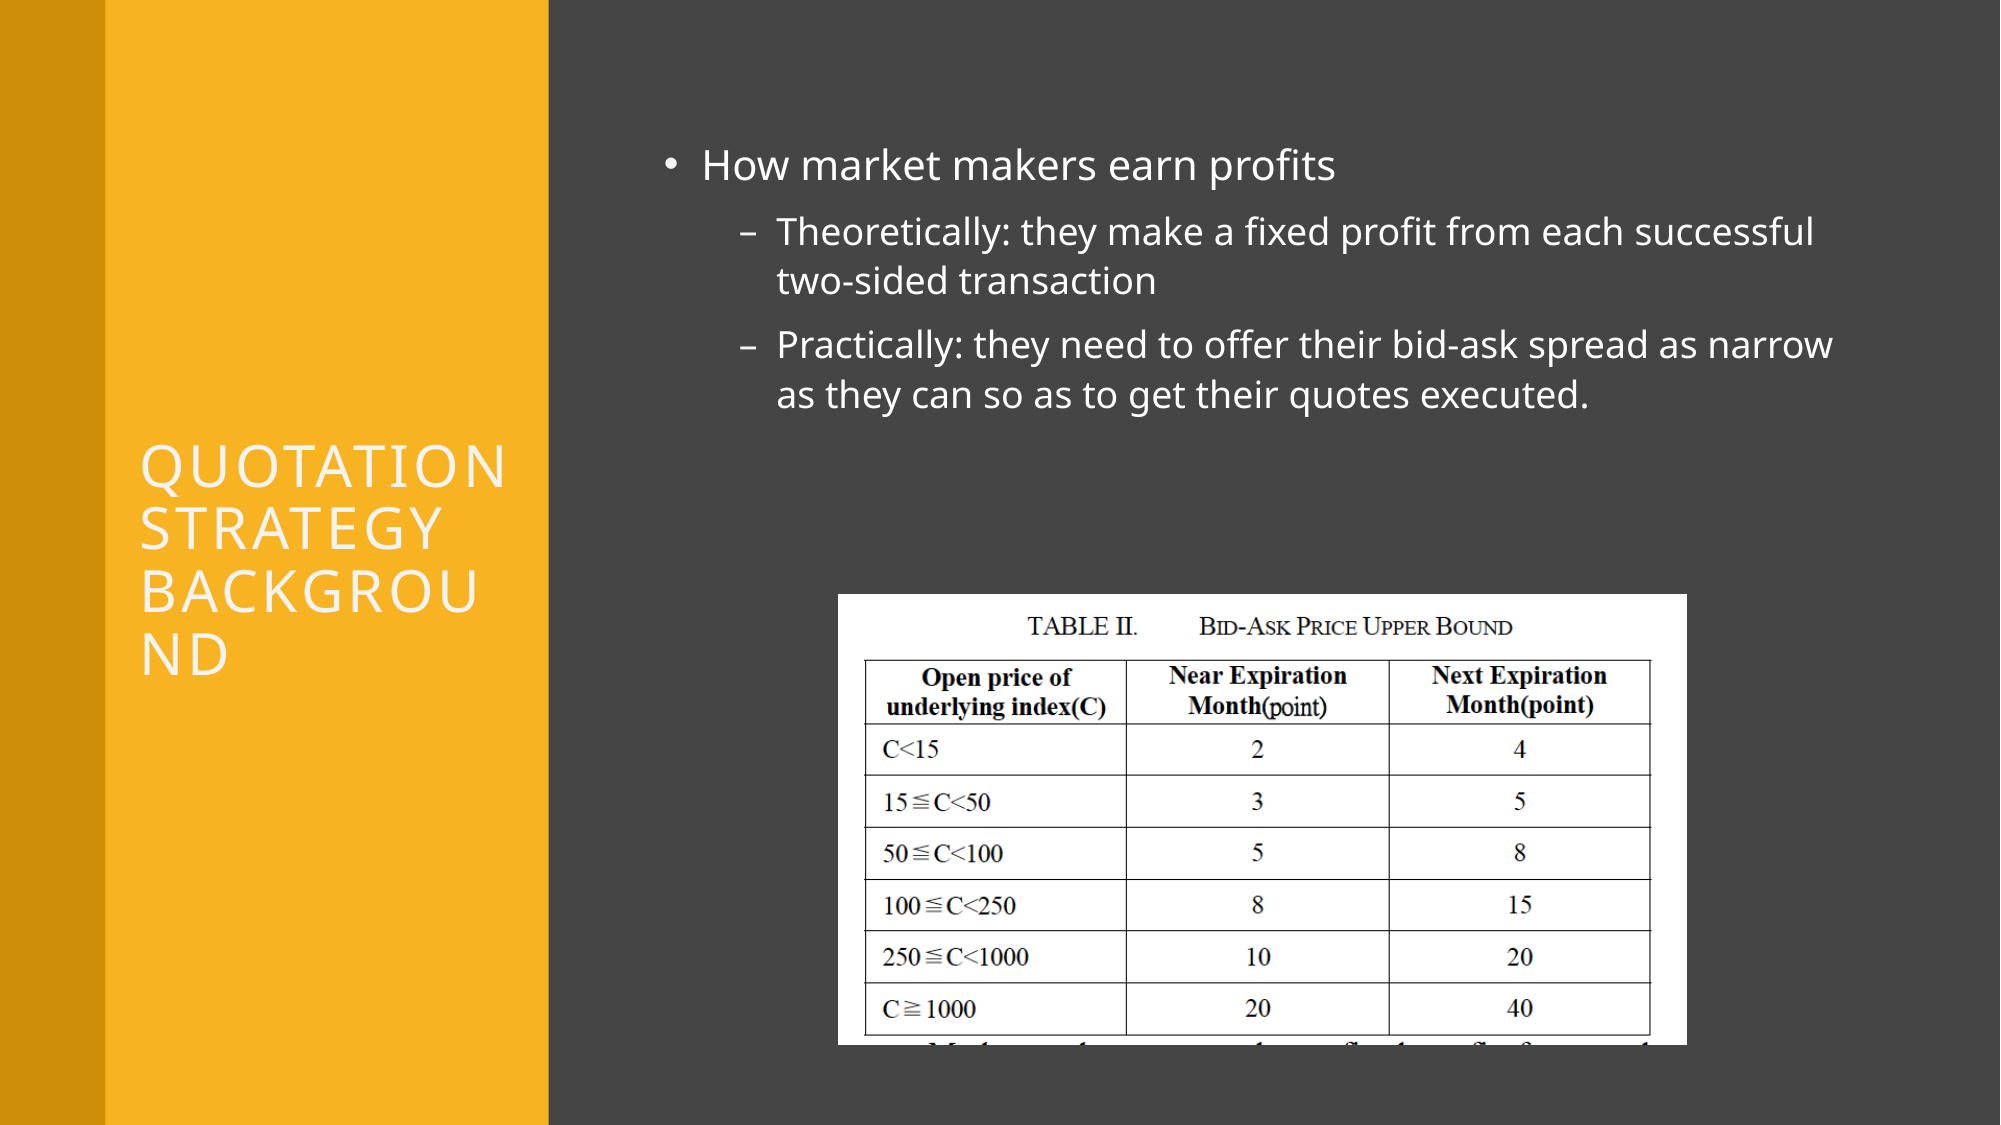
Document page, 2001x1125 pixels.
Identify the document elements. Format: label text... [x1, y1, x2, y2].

title Quotation Strategy Background [124, 222, 538, 903]
picture [838, 594, 1687, 1045]
list How market makers earn profits Theoretically: they make a fixed profit from each successful two-sided transaction Practically: they need to offer their bid-ask spread as narrow as they can so as to get their quotes executed. [649, 126, 1875, 965]
text_box [550, 0, 2000, 1125]
text_box [107, 0, 550, 1125]
text_box [0, 0, 107, 1125]
